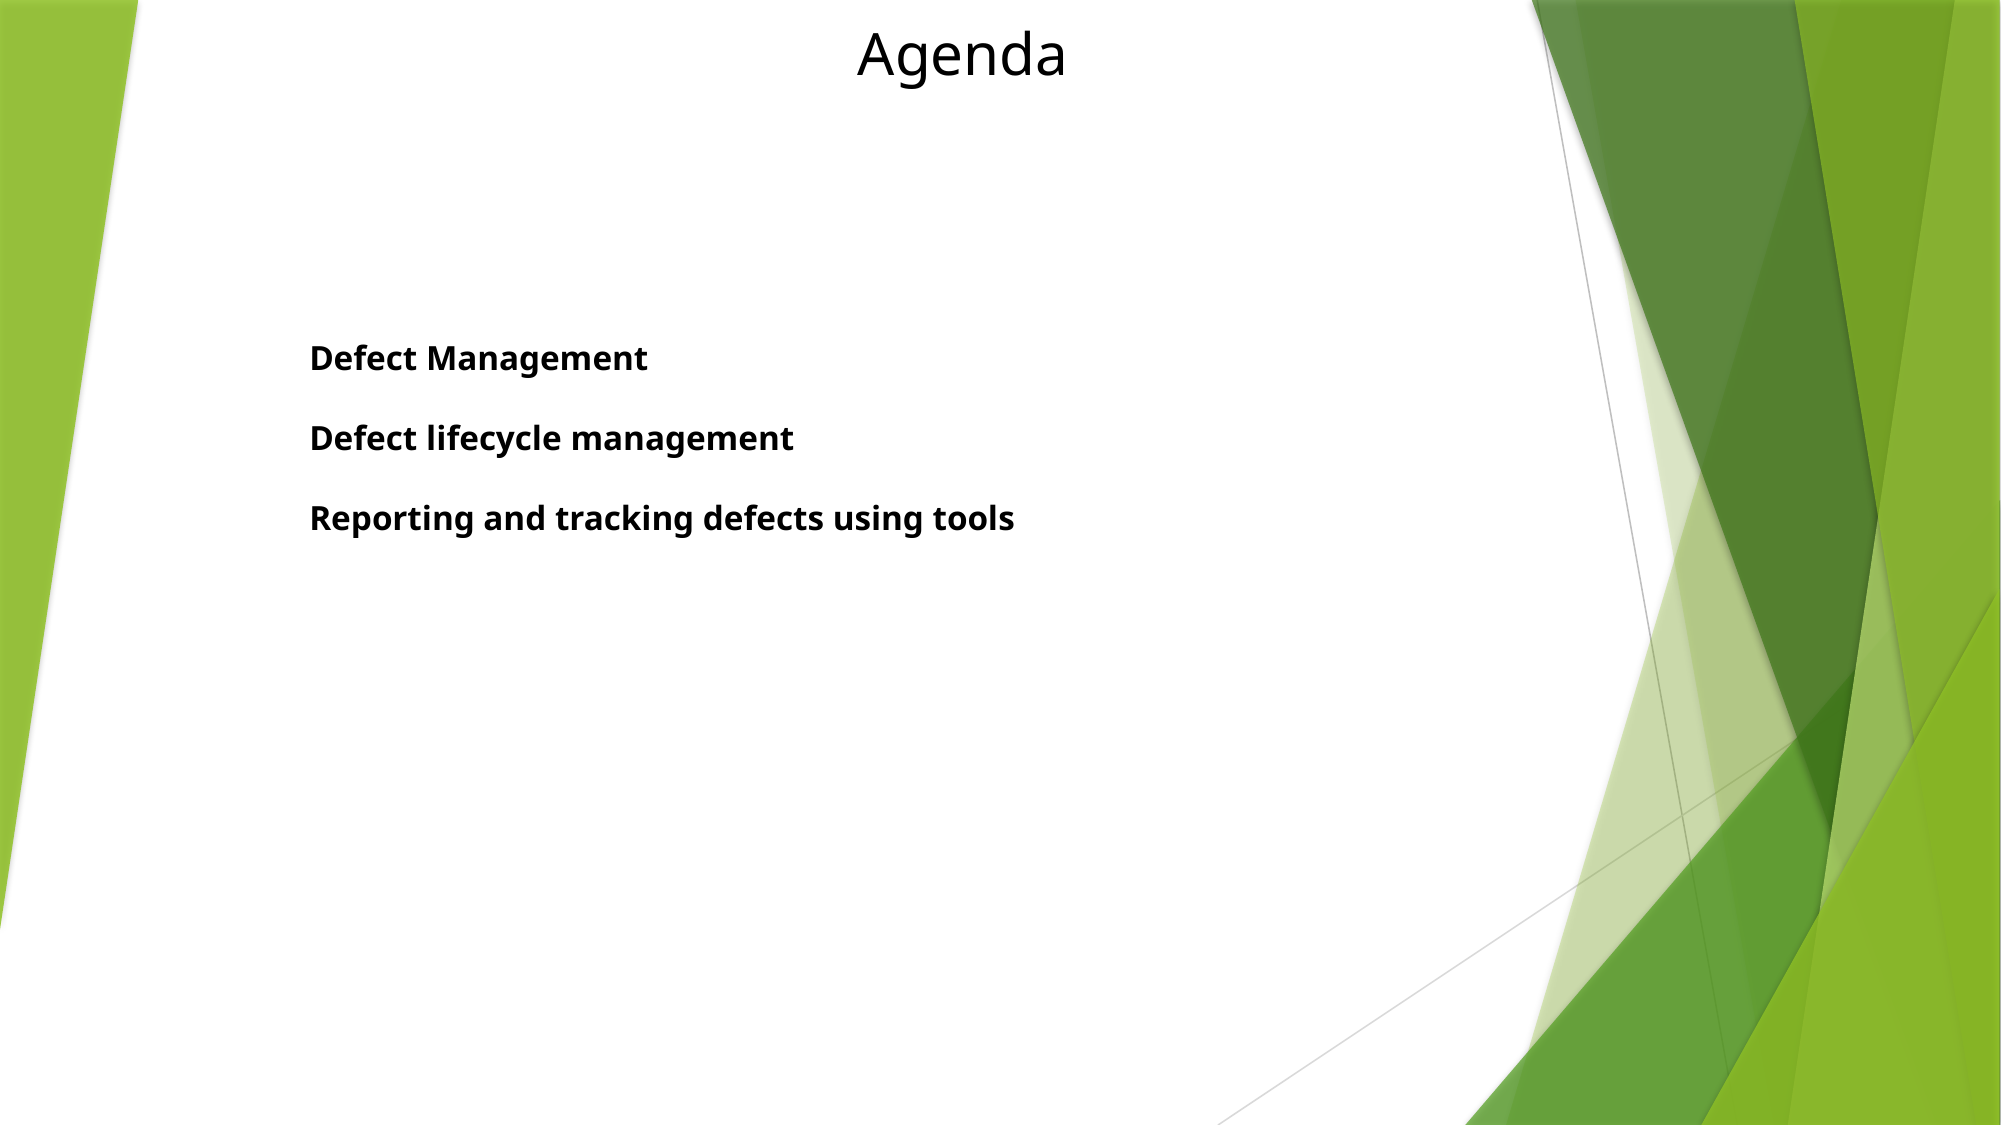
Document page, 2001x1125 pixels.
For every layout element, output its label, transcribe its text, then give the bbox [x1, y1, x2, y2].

title Defect Management Defect lifecycle management Reporting and tracking defects using tools [294, 210, 1795, 664]
text_box Agenda [285, 0, 1641, 104]
